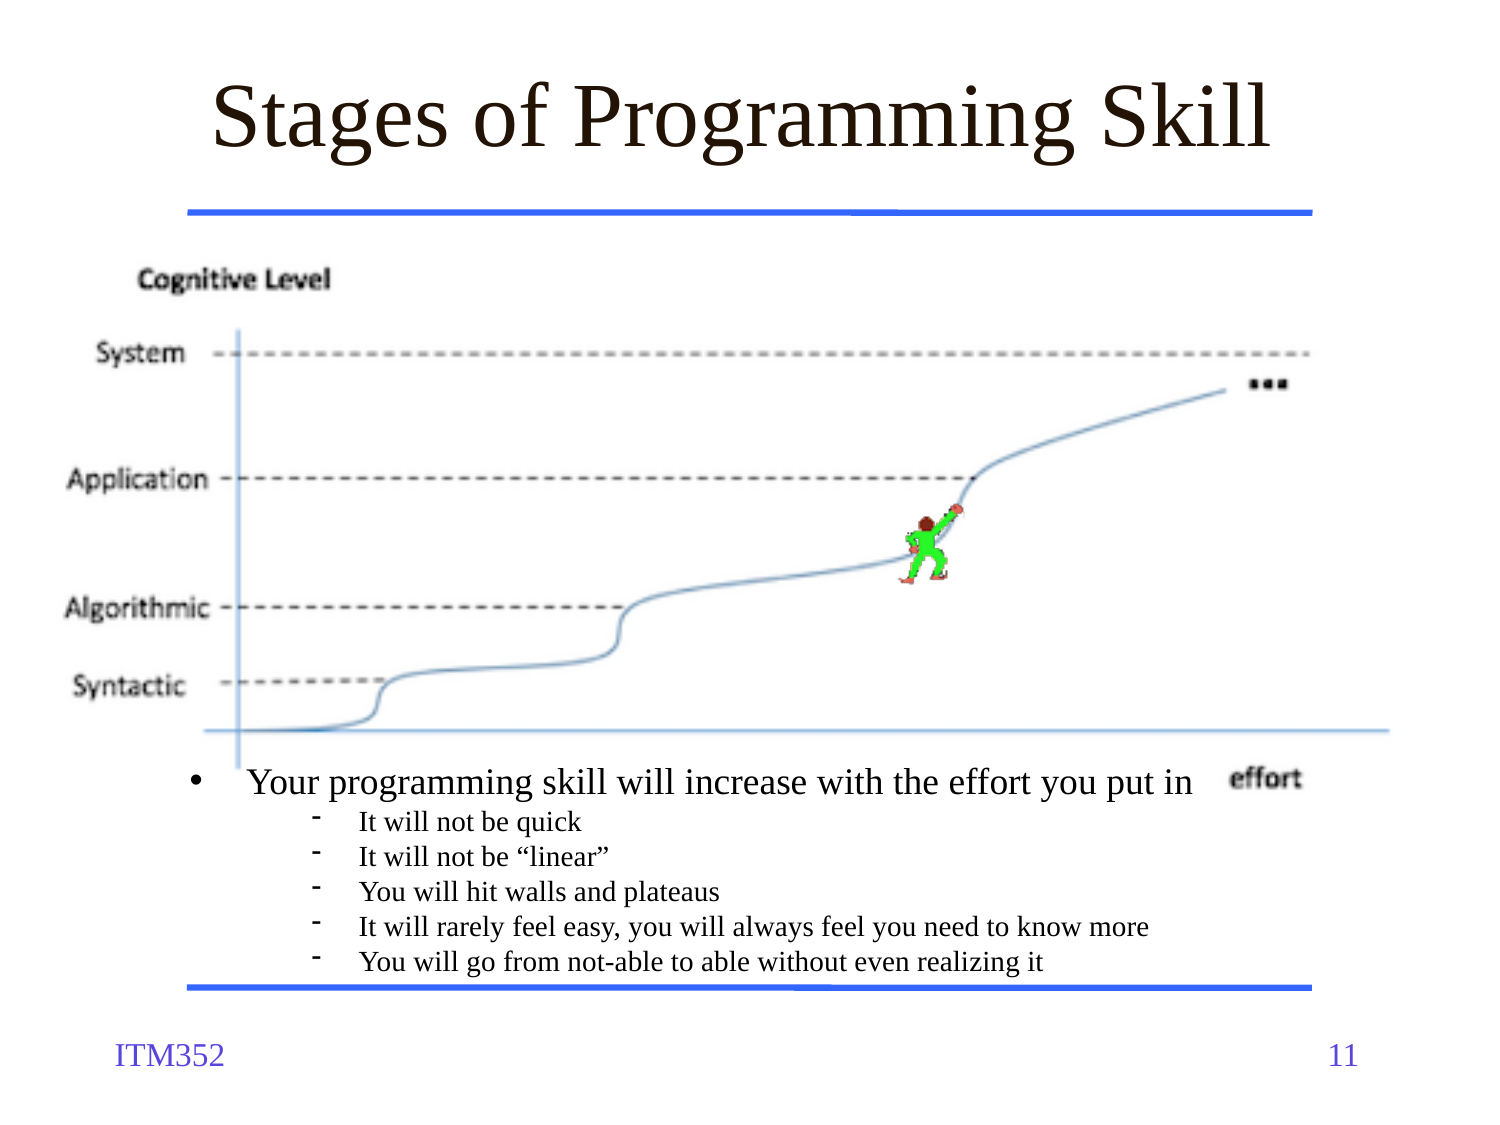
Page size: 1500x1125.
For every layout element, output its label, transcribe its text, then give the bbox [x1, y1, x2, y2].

title Stages of Programming Skill [105, 24, 1380, 212]
picture [24, 237, 1422, 816]
text_box Your programming skill will increase with the effort you put in It will not be quick It will not be “linear” You will hit walls and plateaus It will rarely feel easy, you will always feel you need to know more You will go from not-able to able without even realizing it [174, 825, 1225, 985]
